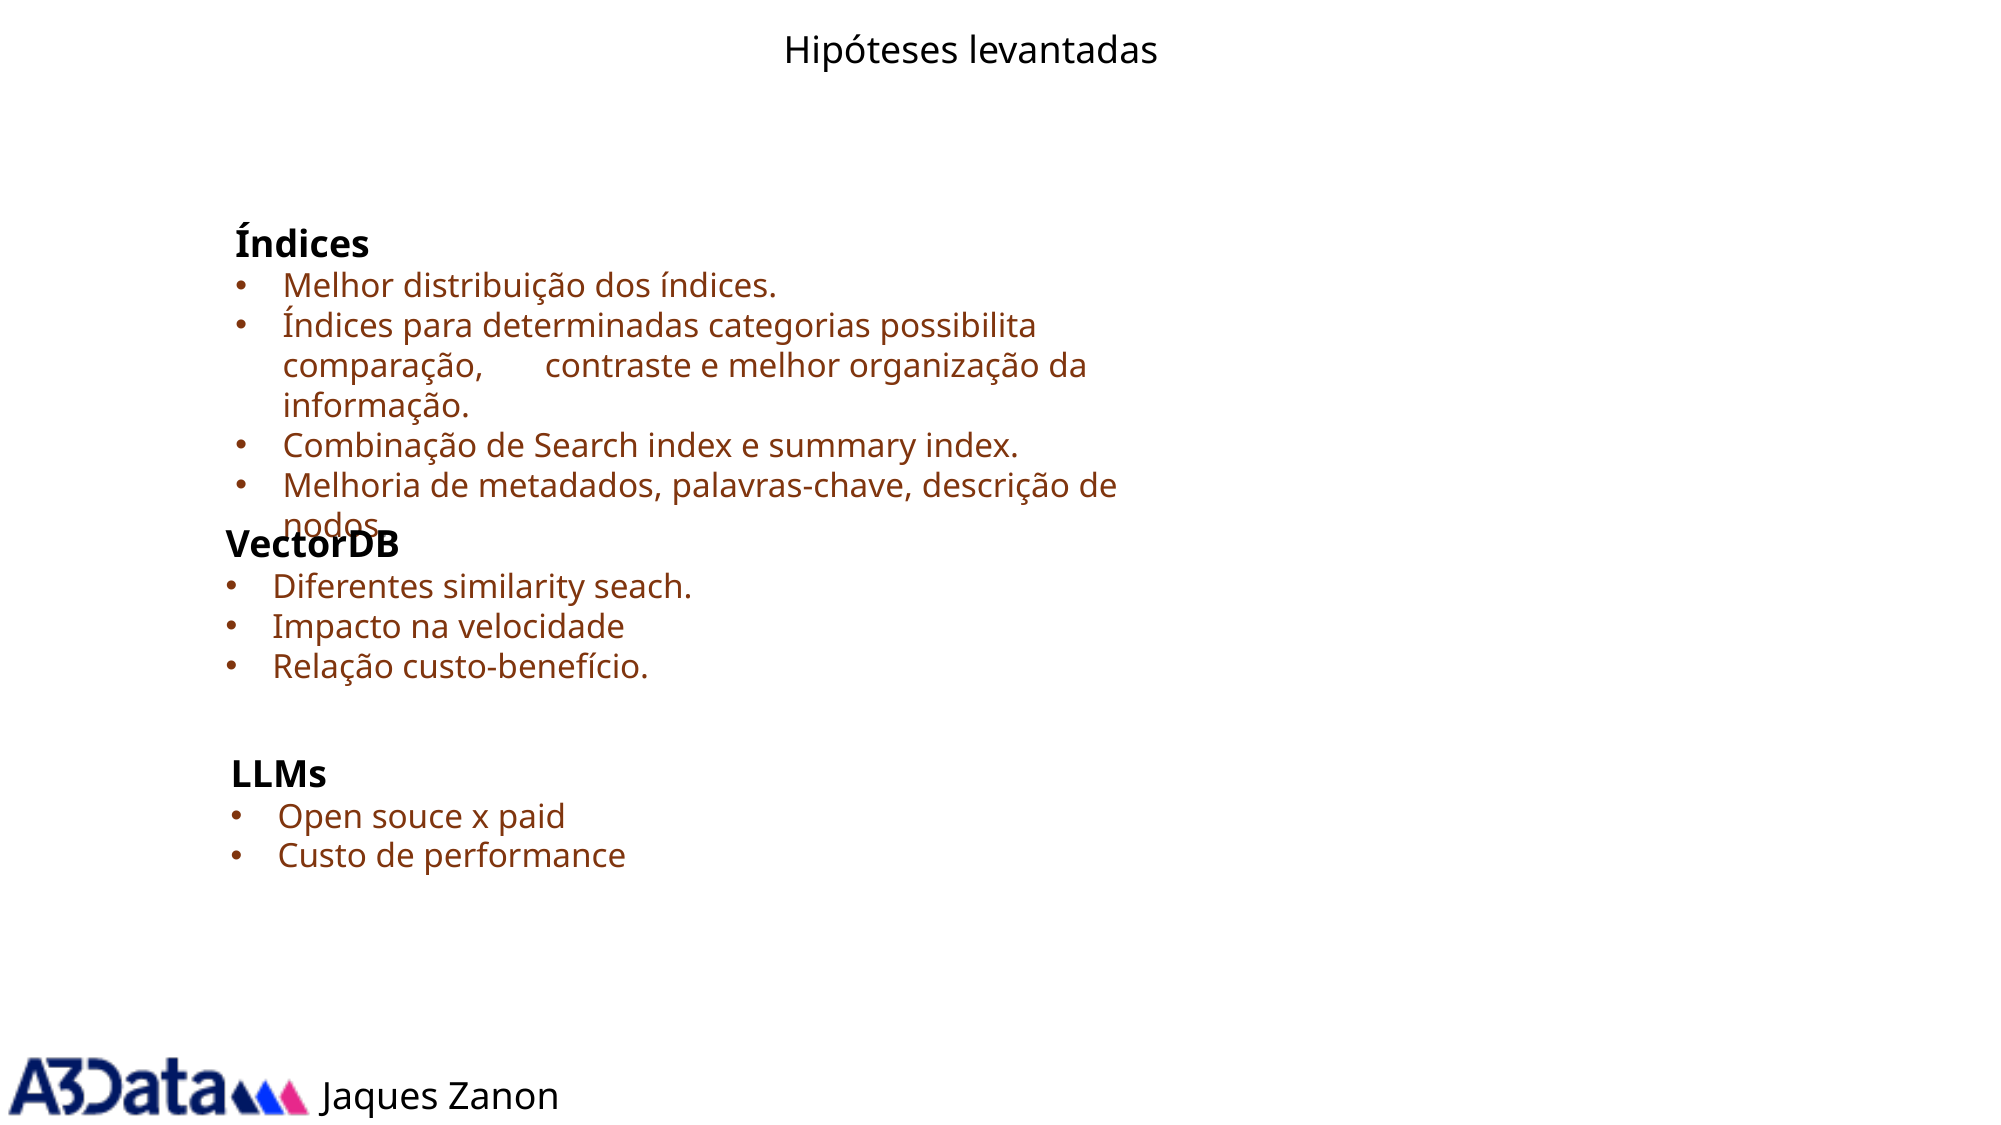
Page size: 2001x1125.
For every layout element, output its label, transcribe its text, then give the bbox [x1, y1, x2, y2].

text_box Índices Melhor distribuição dos índices. Índices para determinadas categorias possibilita comparação, contraste e melhor organização da informação. Combinação de Search index e summary index. Melhoria de metadados, palavras-chave, descrição de nodos. [220, 212, 1221, 642]
text_box LLMs Open souce x paid Custo de performance [215, 742, 1216, 927]
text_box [0, 1049, 569, 1125]
text_box Hipóteses levantadas [768, 18, 1181, 79]
text_box [67, 729, 1068, 835]
text_box VectorDB Diferentes similarity seach. Impacto na velocidade Relação custo-benefício. [210, 513, 1211, 742]
